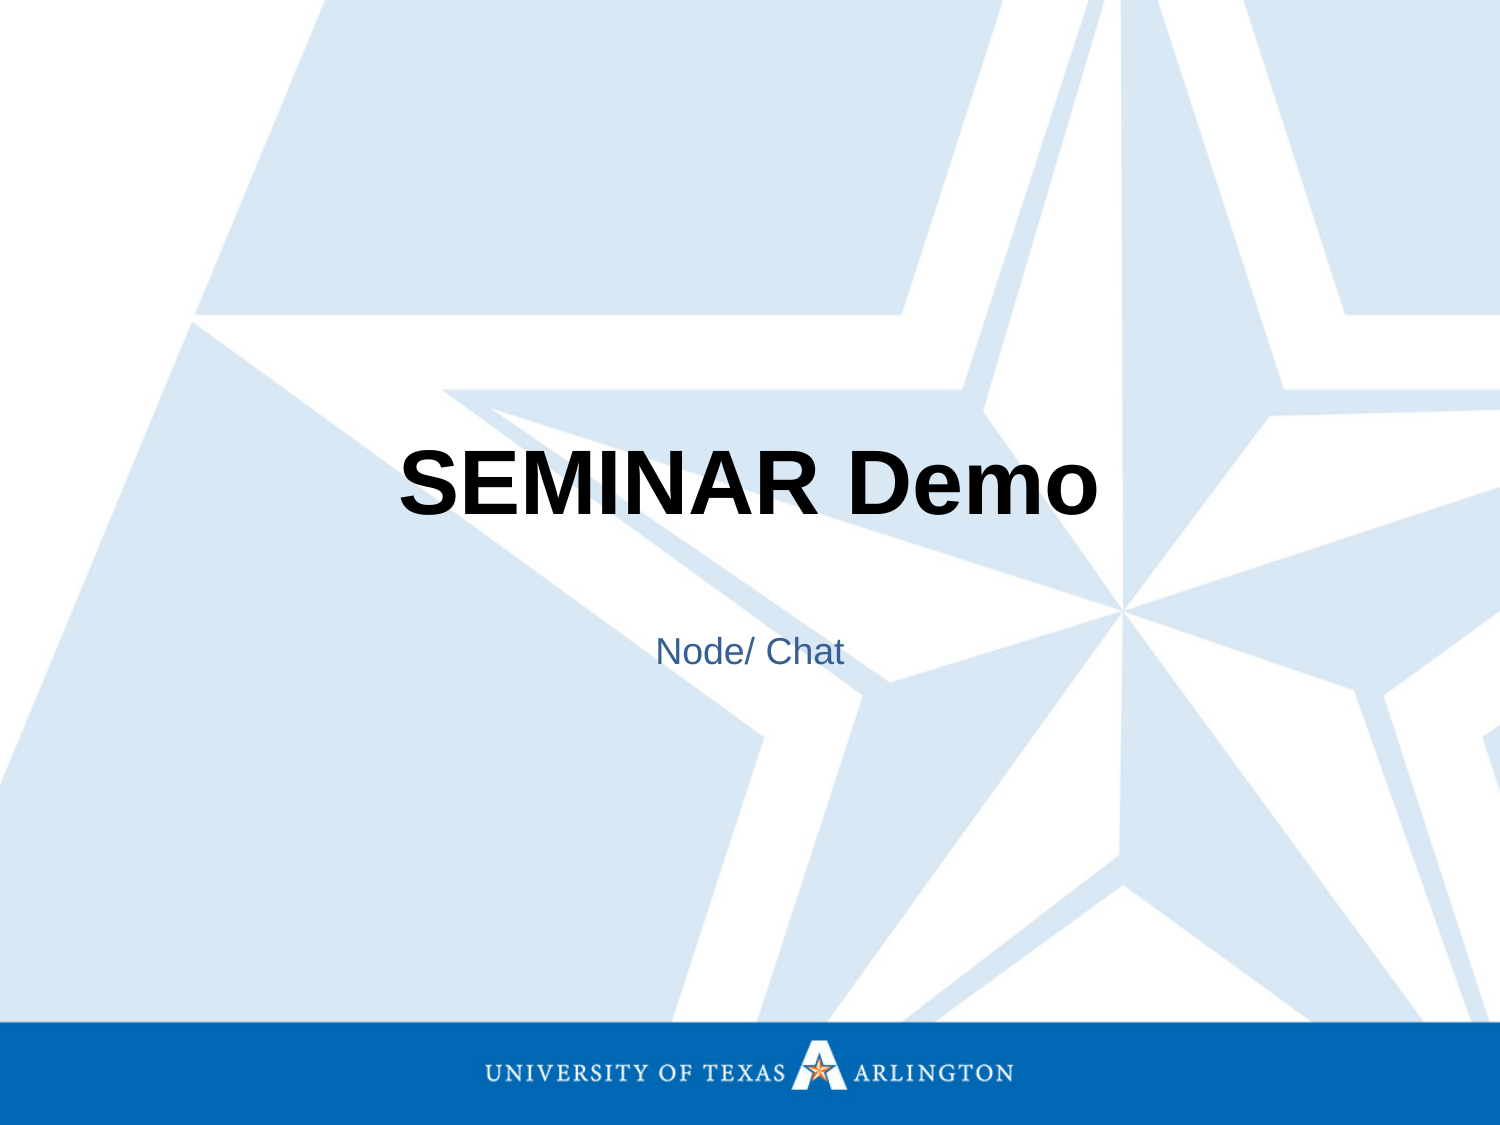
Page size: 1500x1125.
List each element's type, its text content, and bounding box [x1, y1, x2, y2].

text_box Node/ Chat [211, 619, 1289, 680]
title SEMINAR Demo [75, 384, 1425, 529]
text_box [75, 529, 1426, 650]
picture [0, 0, 1500, 1125]
